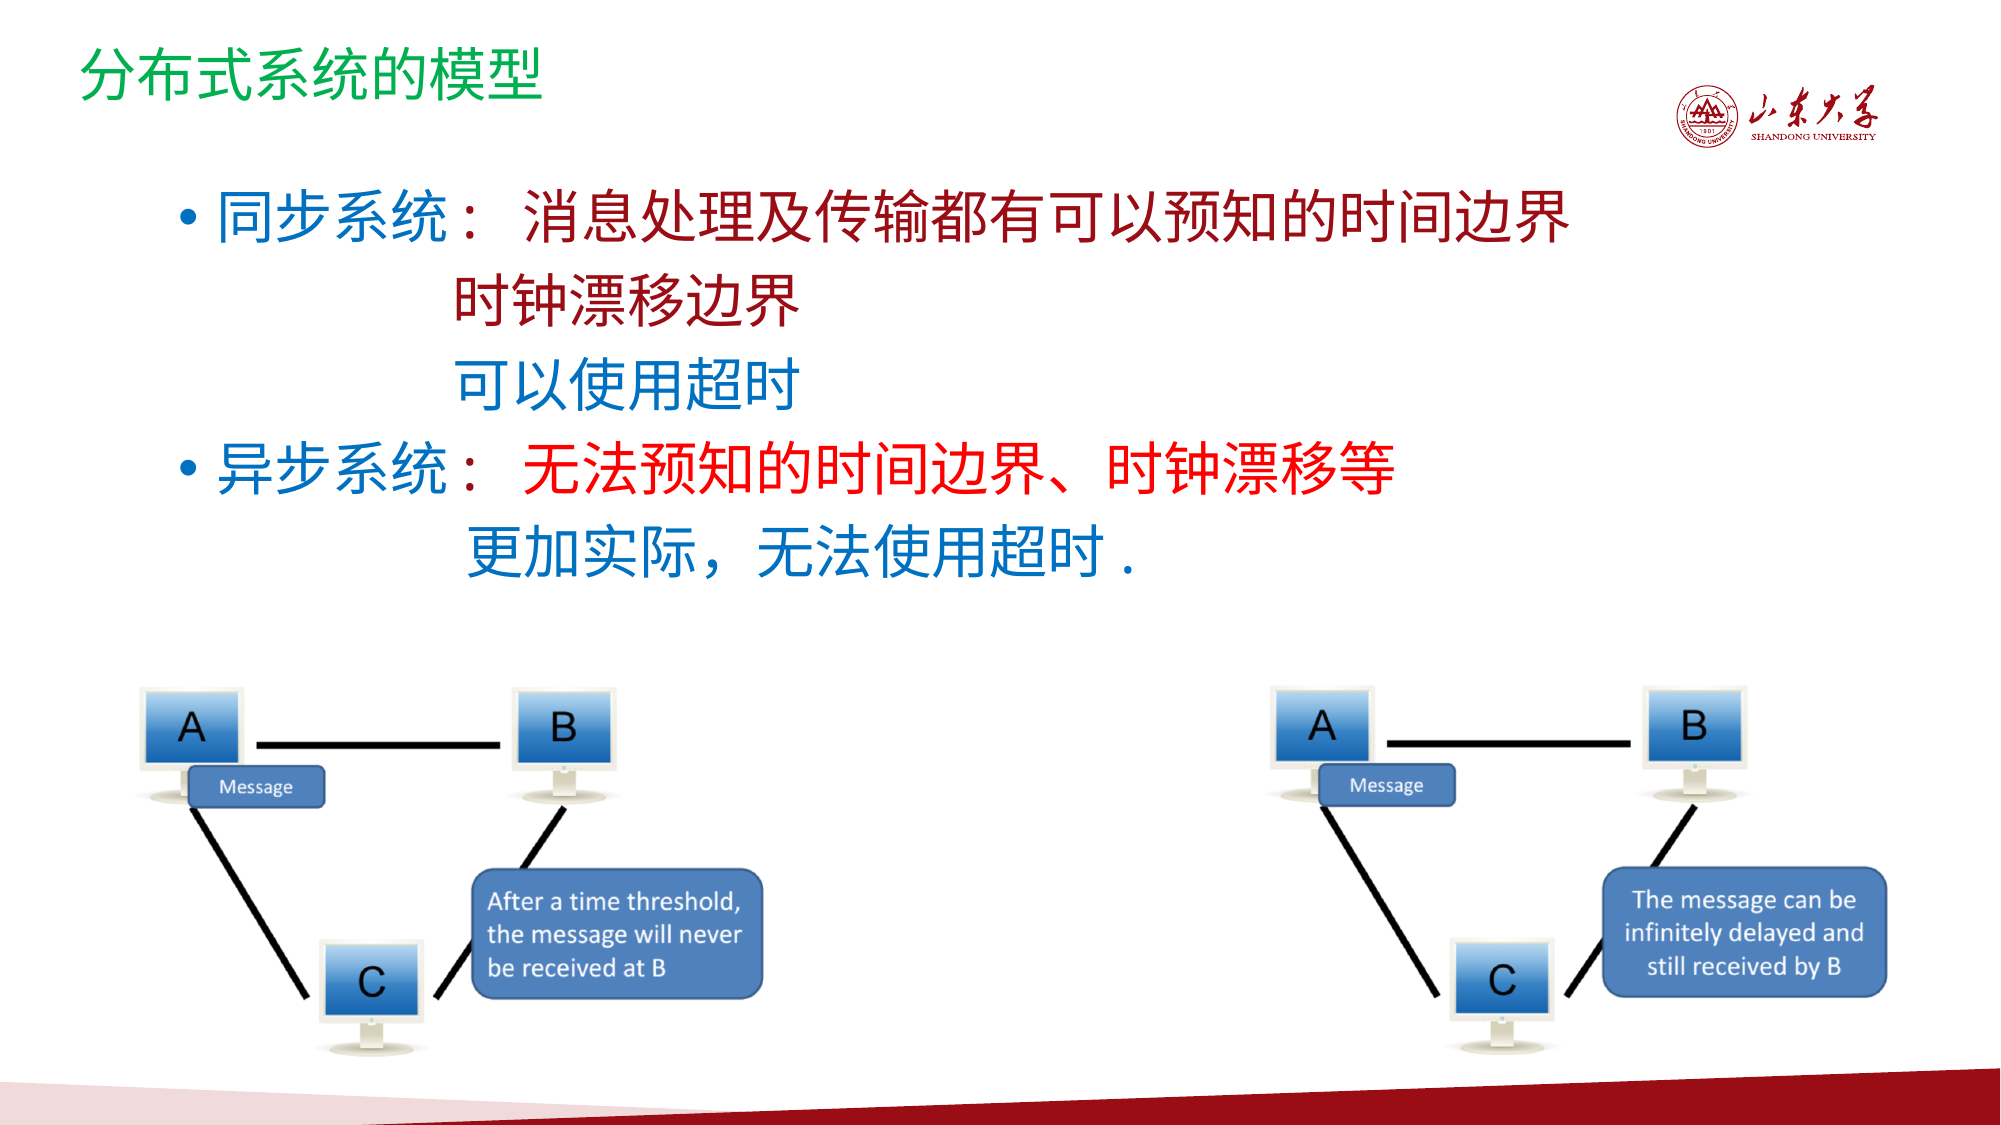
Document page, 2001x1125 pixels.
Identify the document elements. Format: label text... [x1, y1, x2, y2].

picture [47, 659, 776, 1064]
picture [1242, 673, 1901, 1064]
text_box 分布式系统的模型 [63, 30, 776, 116]
